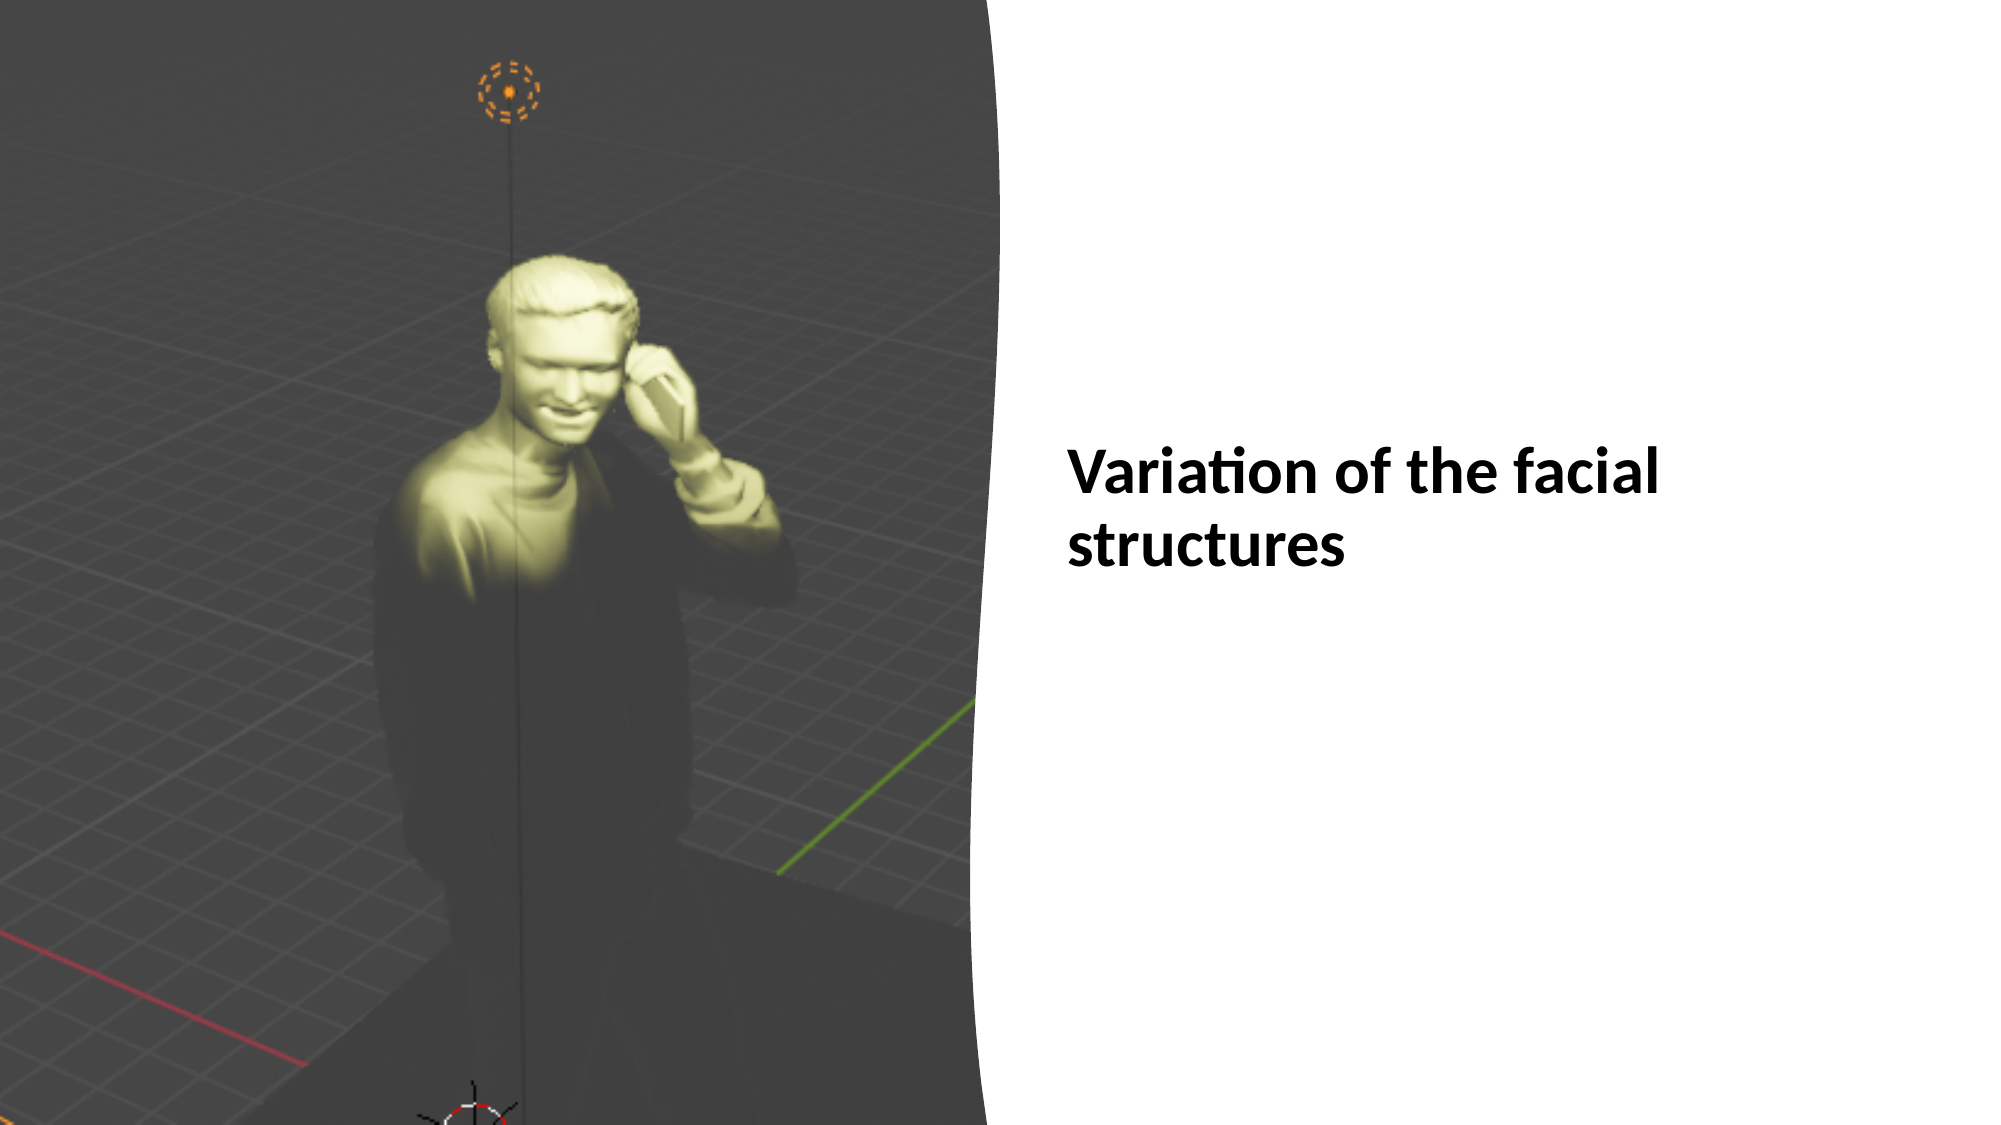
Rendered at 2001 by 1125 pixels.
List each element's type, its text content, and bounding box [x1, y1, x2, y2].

text_box Variation of the facial structures [1052, 428, 1921, 1045]
picture [0, 0, 1001, 1125]
